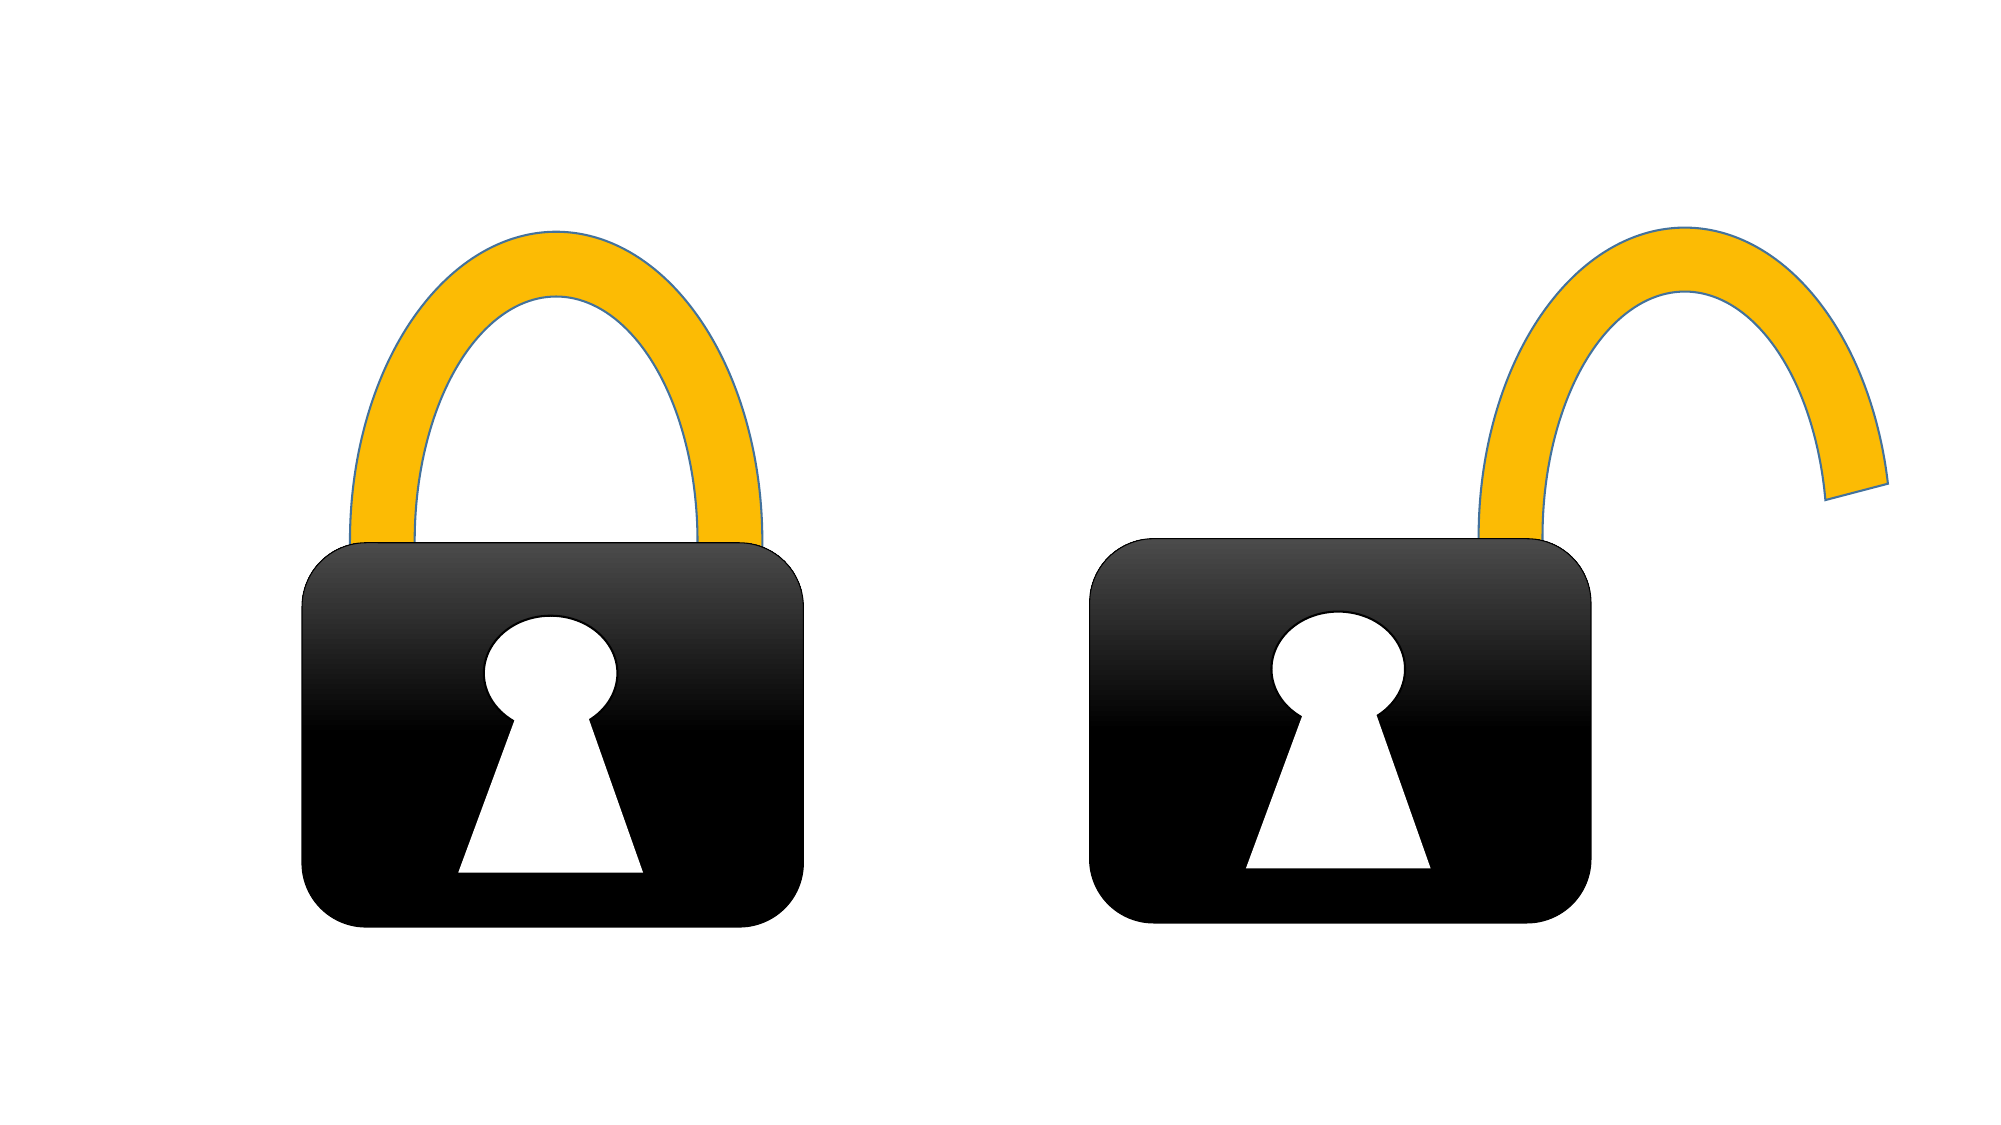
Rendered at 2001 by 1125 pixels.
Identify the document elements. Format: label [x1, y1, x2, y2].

text_box [1245, 612, 1431, 869]
text_box [1270, 610, 1407, 719]
text_box [1089, 538, 1592, 924]
text_box [348, 230, 764, 546]
text_box [458, 616, 644, 873]
text_box [301, 542, 804, 928]
text_box [1477, 226, 1890, 540]
text_box [482, 614, 619, 722]
